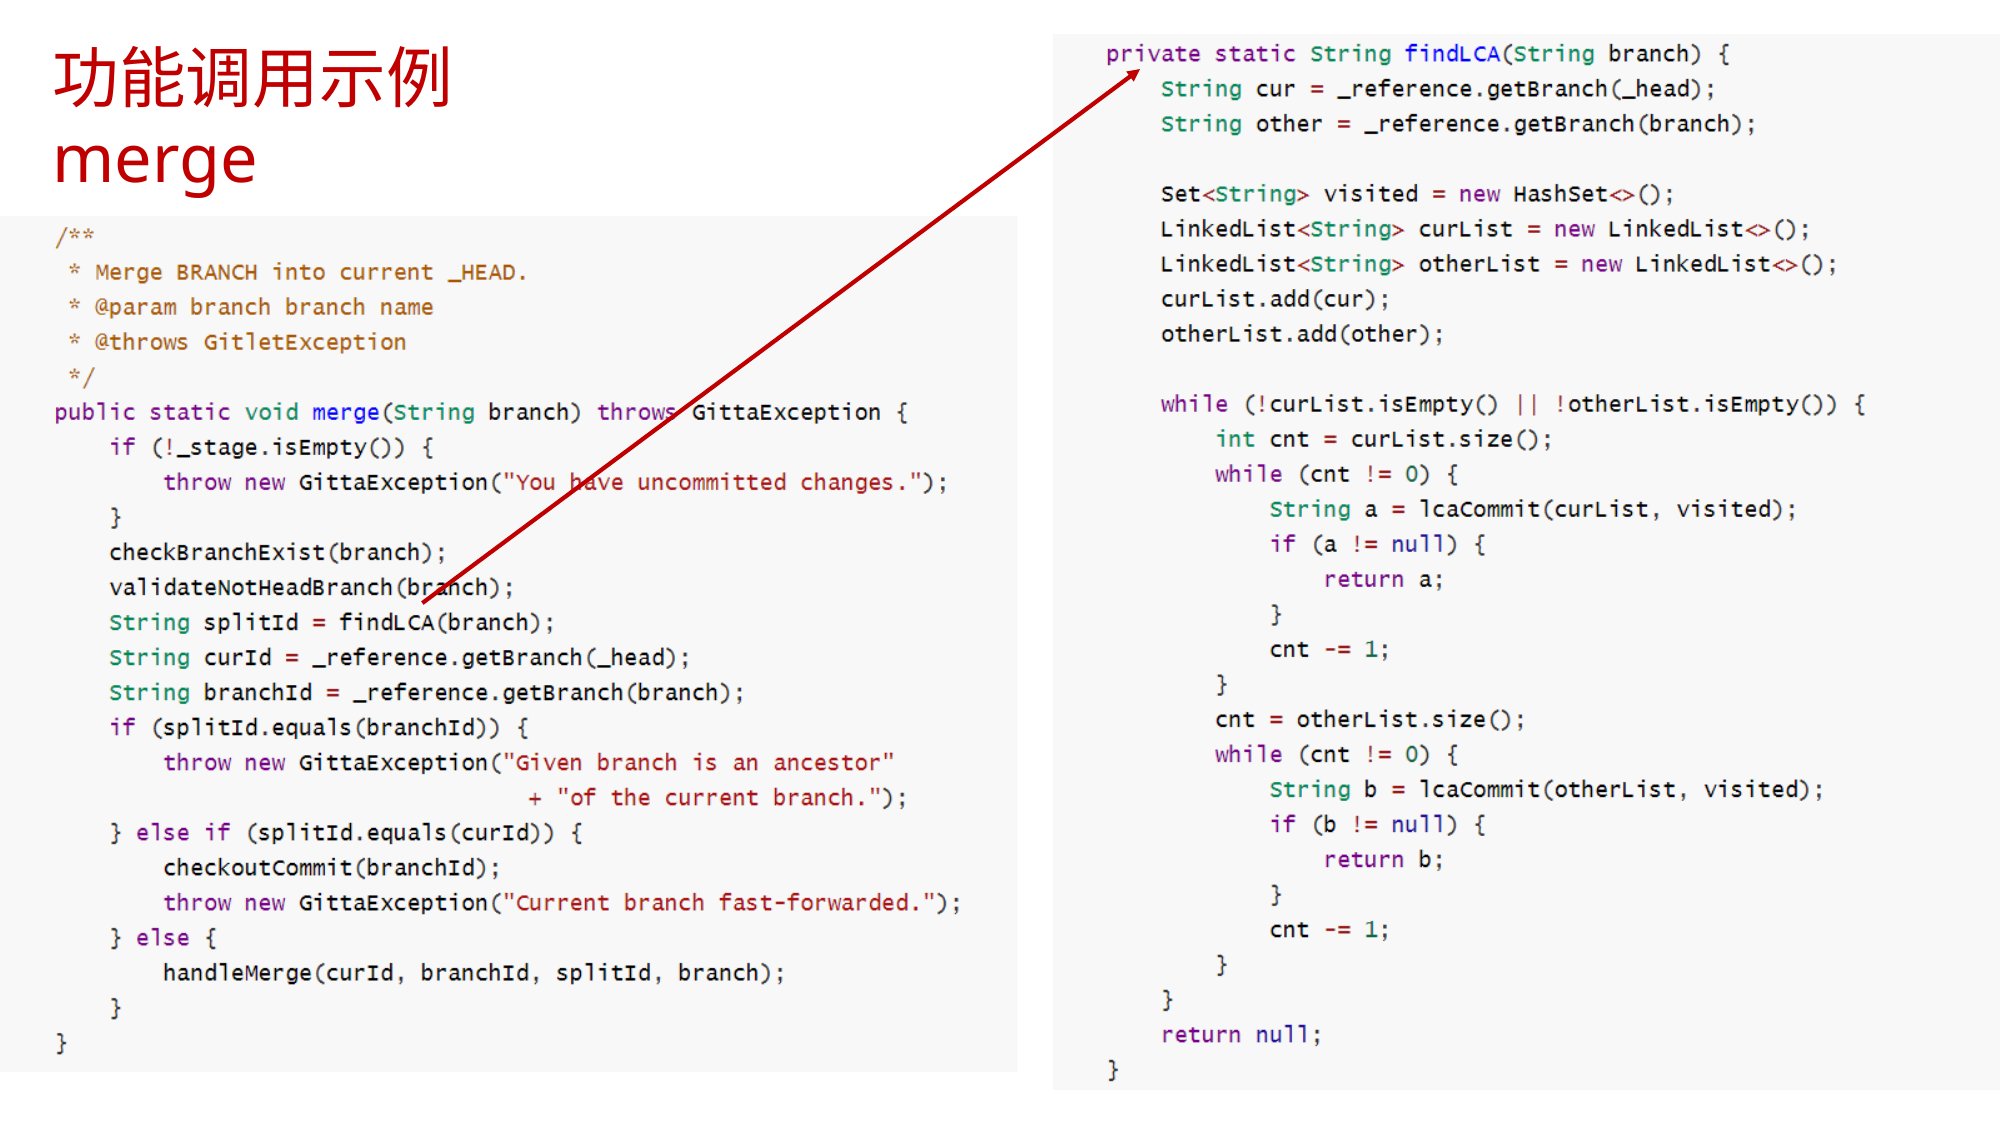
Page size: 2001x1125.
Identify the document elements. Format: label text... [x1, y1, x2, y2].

text_box 功能调用示例 merge [37, 28, 551, 204]
picture [0, 216, 1018, 1072]
picture [1053, 34, 2000, 1091]
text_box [422, 69, 1141, 604]
